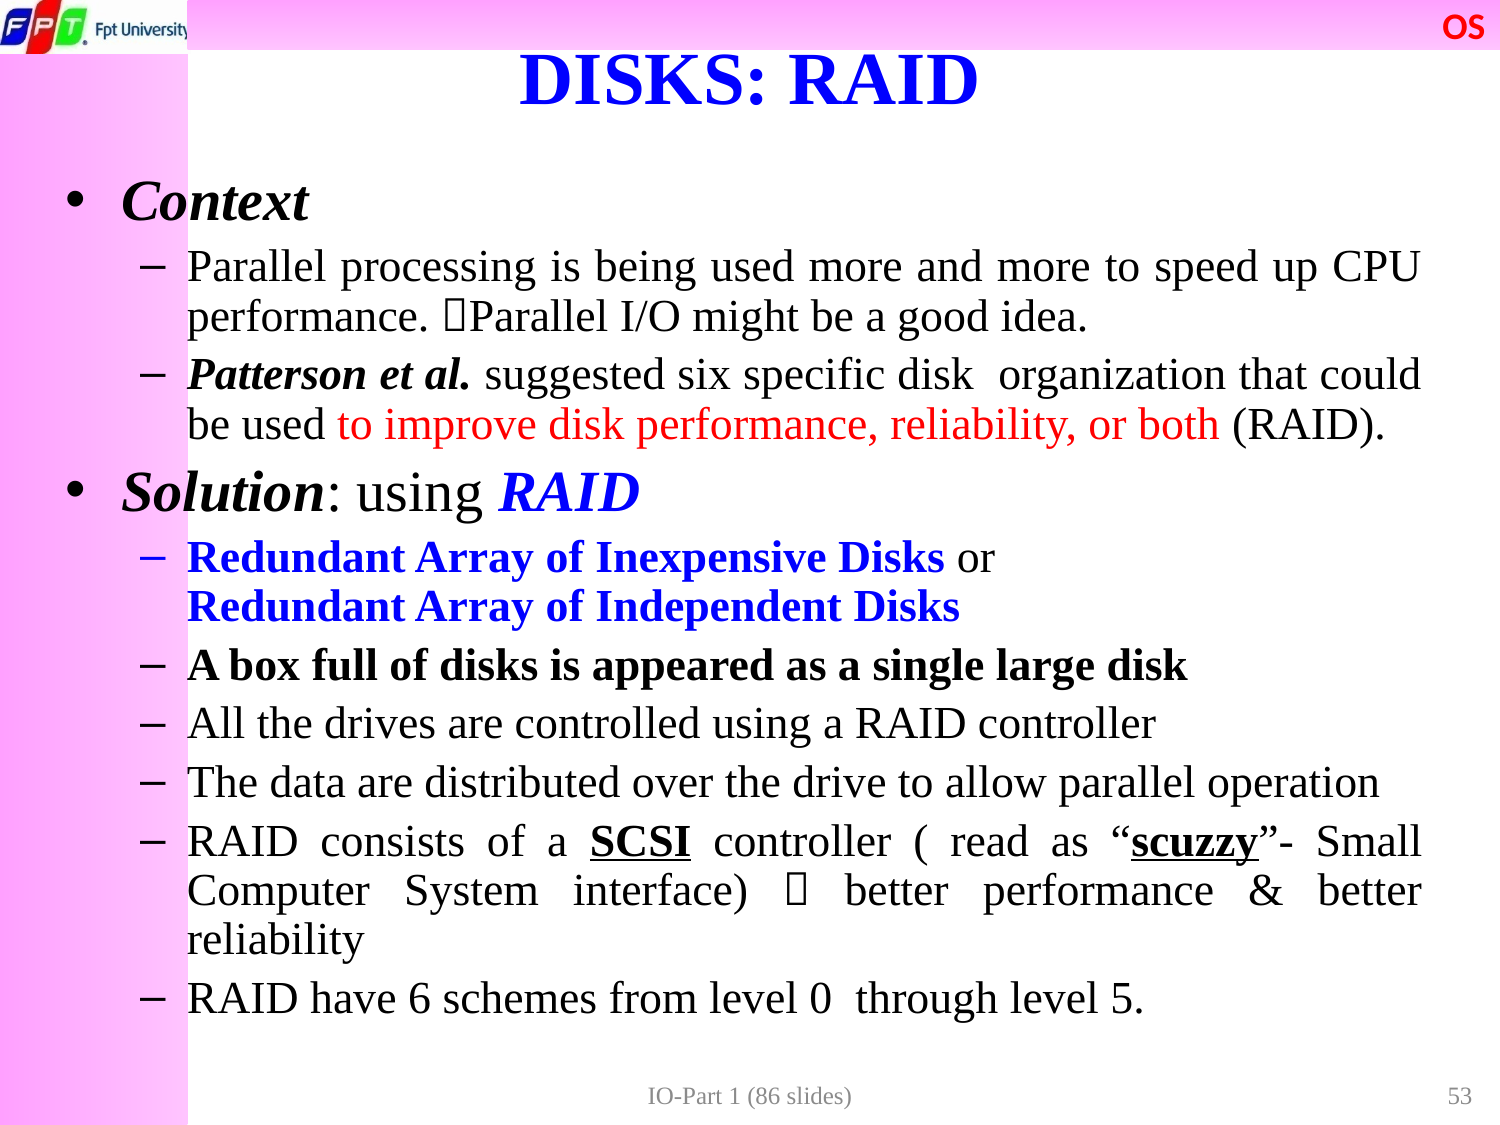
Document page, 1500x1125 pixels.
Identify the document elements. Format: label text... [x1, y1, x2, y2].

footer IO-Part 1 (86 slides) [512, 1074, 988, 1116]
title DISKS: RAID [0, 0, 1500, 150]
slide_number 53 [1137, 1074, 1488, 1116]
list Context Parallel processing is being used more and more to speed up CPU performance. Parallel I/O might be a good idea. Patterson et al. suggested six specific disk organization that could be used to improve disk performance, reliability, or both (RAID). Solution: using RAID Redundant Array of Inexpensive Disks or Redundant Array of Independent Disks A box full of disks is appeared as a single large disk All the drives are controlled using a RAID controller The data are distributed over the drive to allow parallel operation RAID consists of a SCSI controller ( read as “scuzzy”- Small Computer System interface)  better performance & better reliability RAID have 6 schemes from level 0 through level 5. [50, 162, 1438, 1063]
